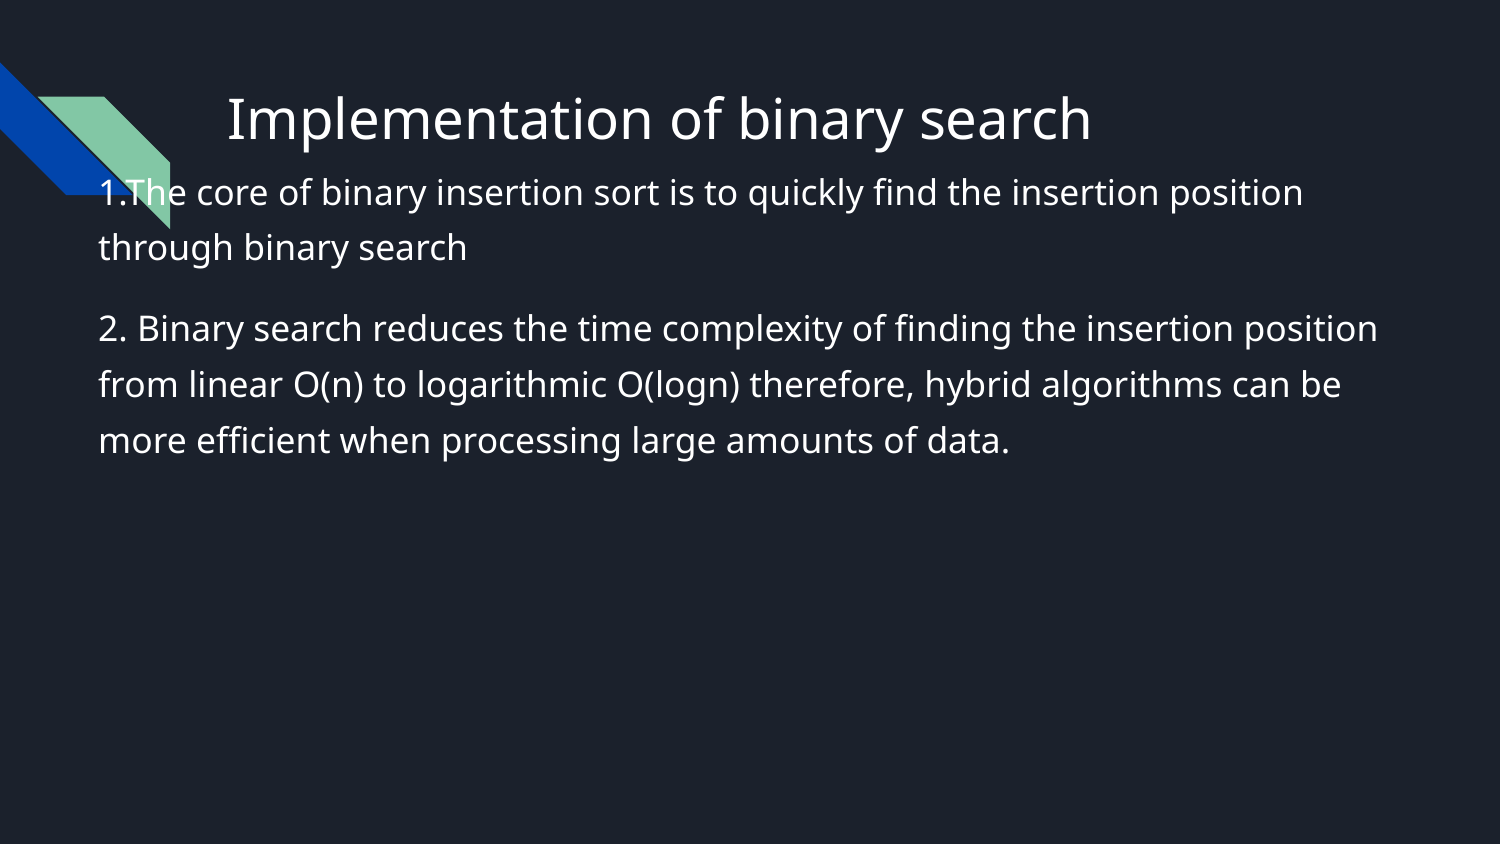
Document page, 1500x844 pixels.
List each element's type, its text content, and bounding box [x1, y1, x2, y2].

list 1.The core of binary insertion sort is to quickly find the insertion position through binary search 2. Binary search reduces the time complexity of finding the insertion position from linear O(n) to logarithmic O(logn) therefore, hybrid algorithms can be more efficient when processing large amounts of data. [83, 144, 1417, 747]
title Implementation of binary search [212, 64, 1368, 144]
